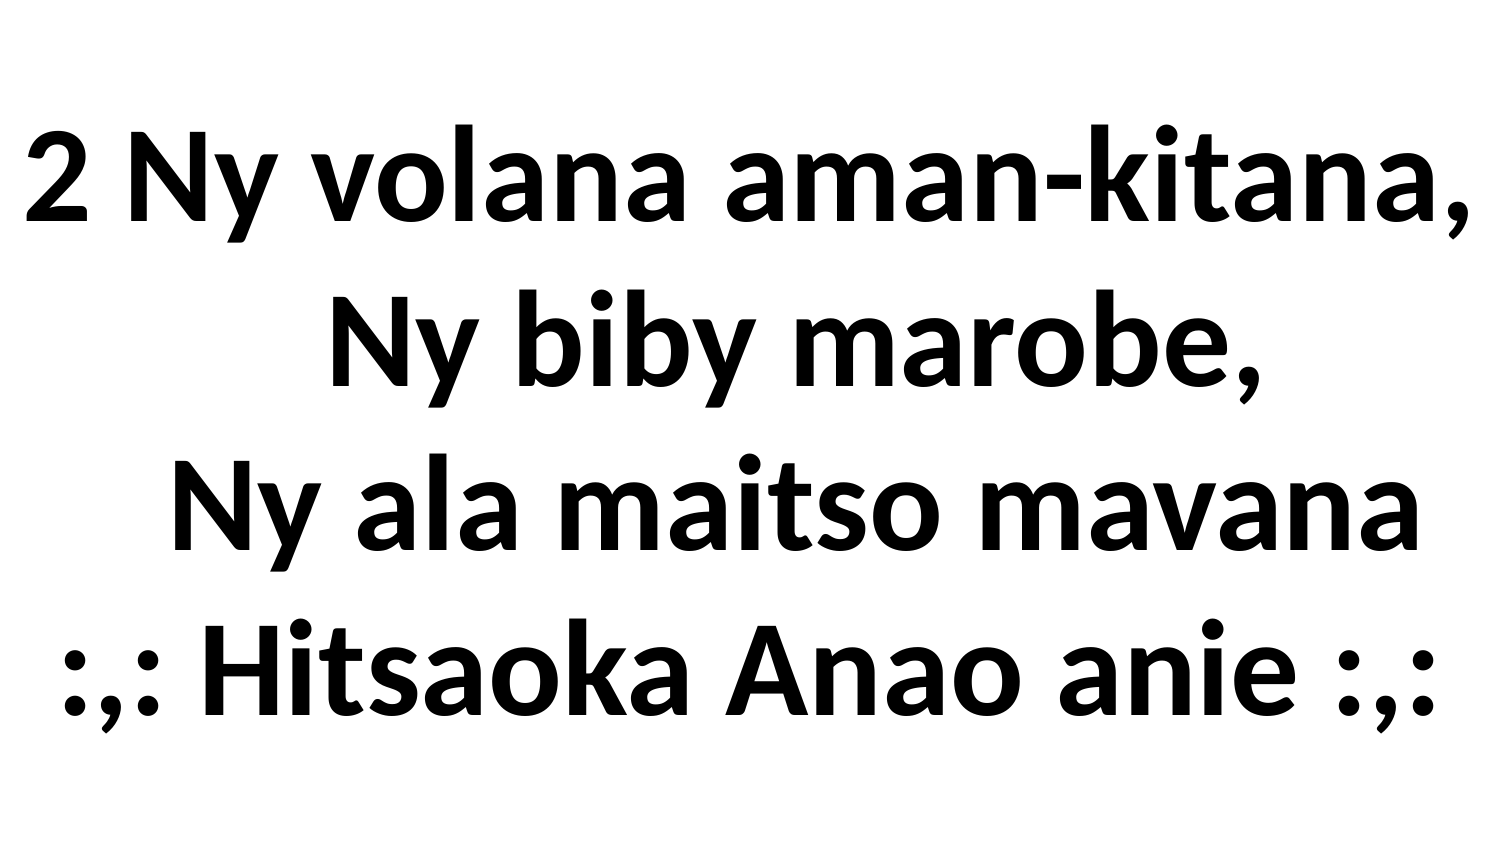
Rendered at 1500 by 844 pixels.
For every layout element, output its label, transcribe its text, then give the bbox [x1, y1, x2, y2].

title 2 Ny volana aman-kitana, Ny biby marobe, Ny ala maitso mavana :,: Hitsaoka Anao anie :,: [0, 323, 1500, 504]
